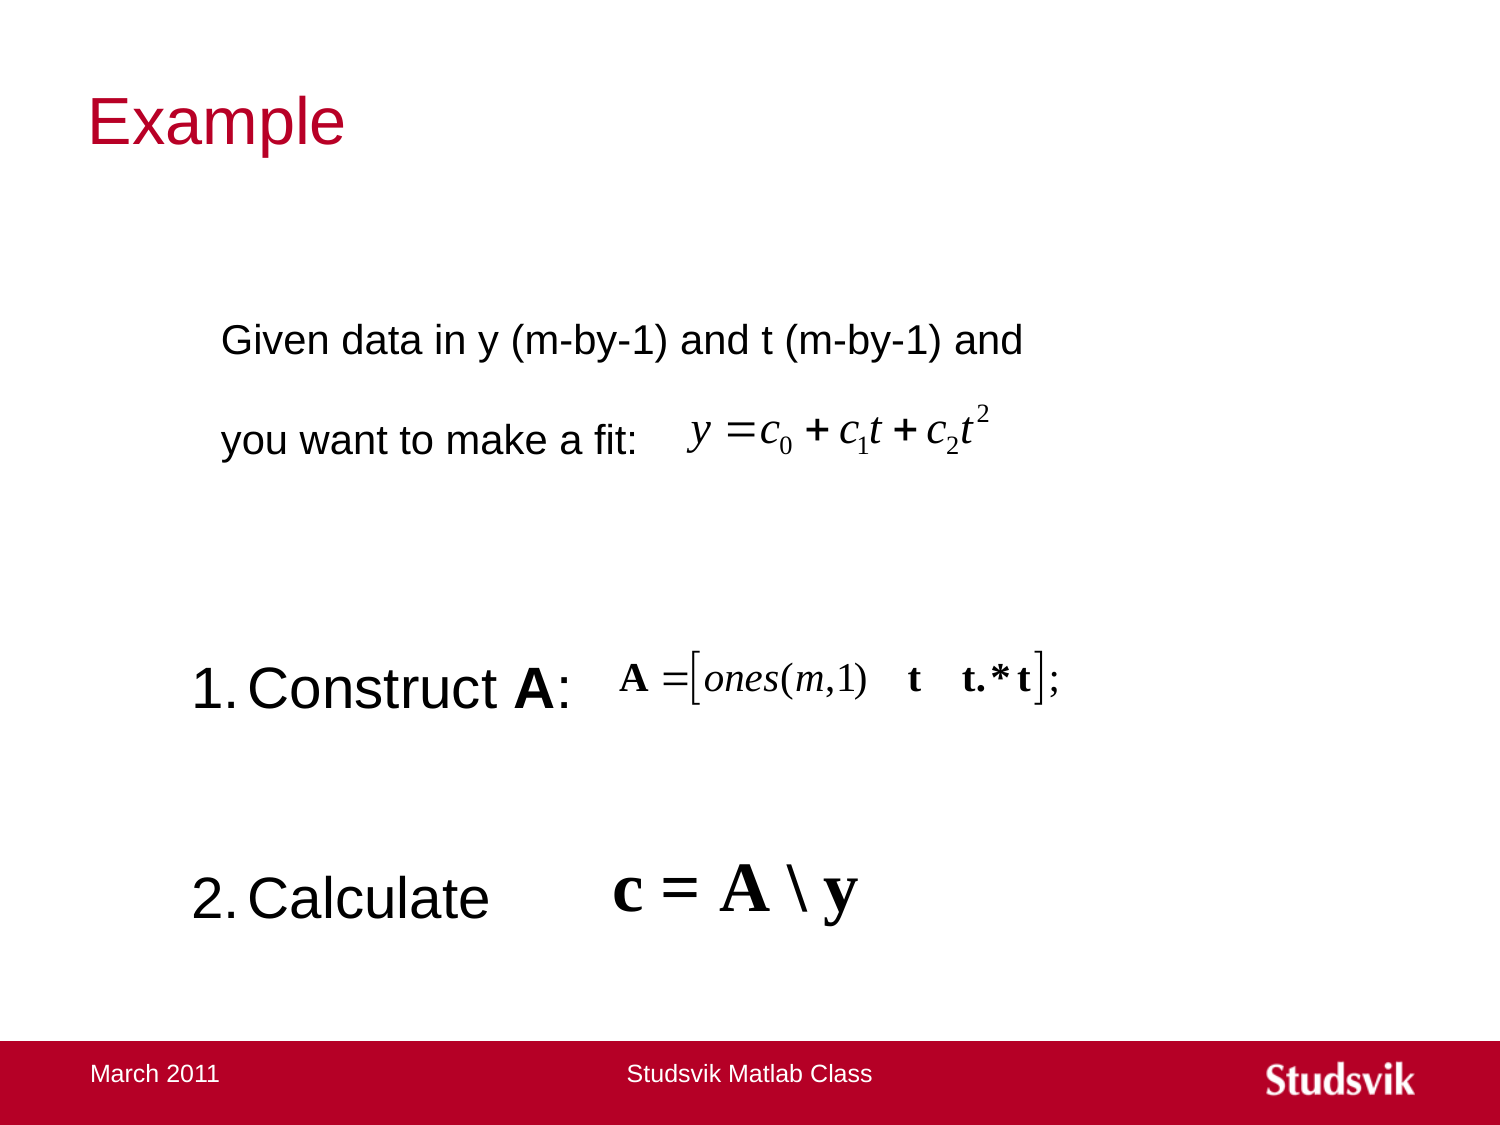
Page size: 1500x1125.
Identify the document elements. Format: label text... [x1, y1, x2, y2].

text_box Given data in y (m-by-1) and t (m-by-1) and you want to make a fit: [206, 305, 1111, 471]
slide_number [75, 1042, 465, 1103]
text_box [612, 649, 1067, 713]
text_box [678, 393, 1001, 467]
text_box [602, 846, 876, 942]
title Example [87, 78, 1412, 267]
text_box Construct A: Calculate [176, 643, 1235, 938]
picture [0, 1041, 1500, 1125]
footer Studsvik Matlab Class [512, 1042, 988, 1103]
